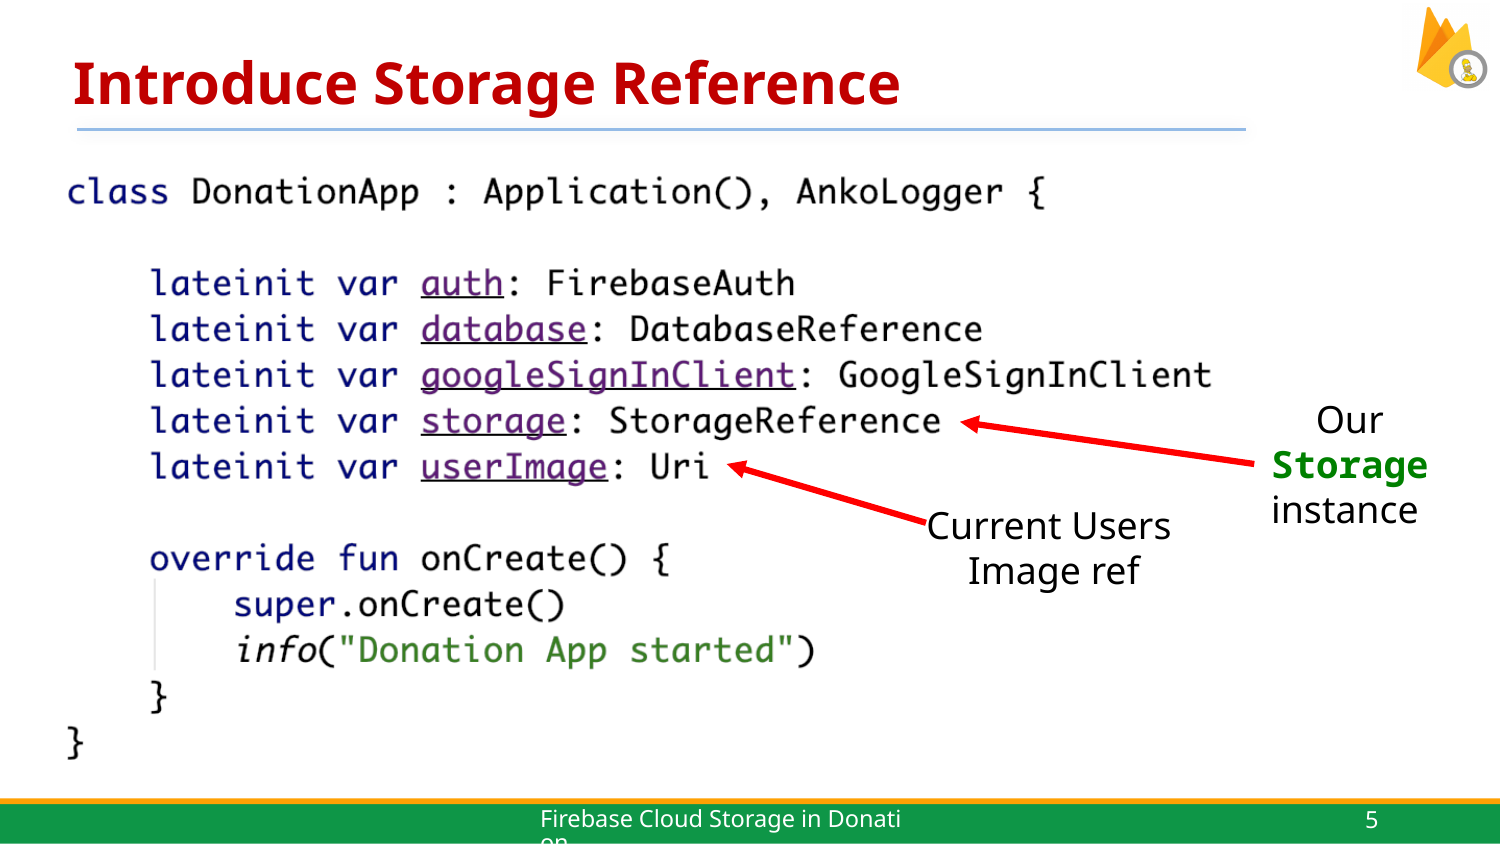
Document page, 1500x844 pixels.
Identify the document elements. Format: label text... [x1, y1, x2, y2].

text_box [726, 463, 927, 524]
footer Firebase Cloud Storage in Donation [527, 802, 927, 843]
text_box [959, 421, 1255, 465]
text_box Our Storage instance [1304, 390, 1500, 538]
title Introduce Storage Reference [64, 0, 1341, 126]
slide_number 5 [1074, 799, 1388, 844]
picture [64, 165, 1297, 763]
picture [1402, 3, 1490, 91]
